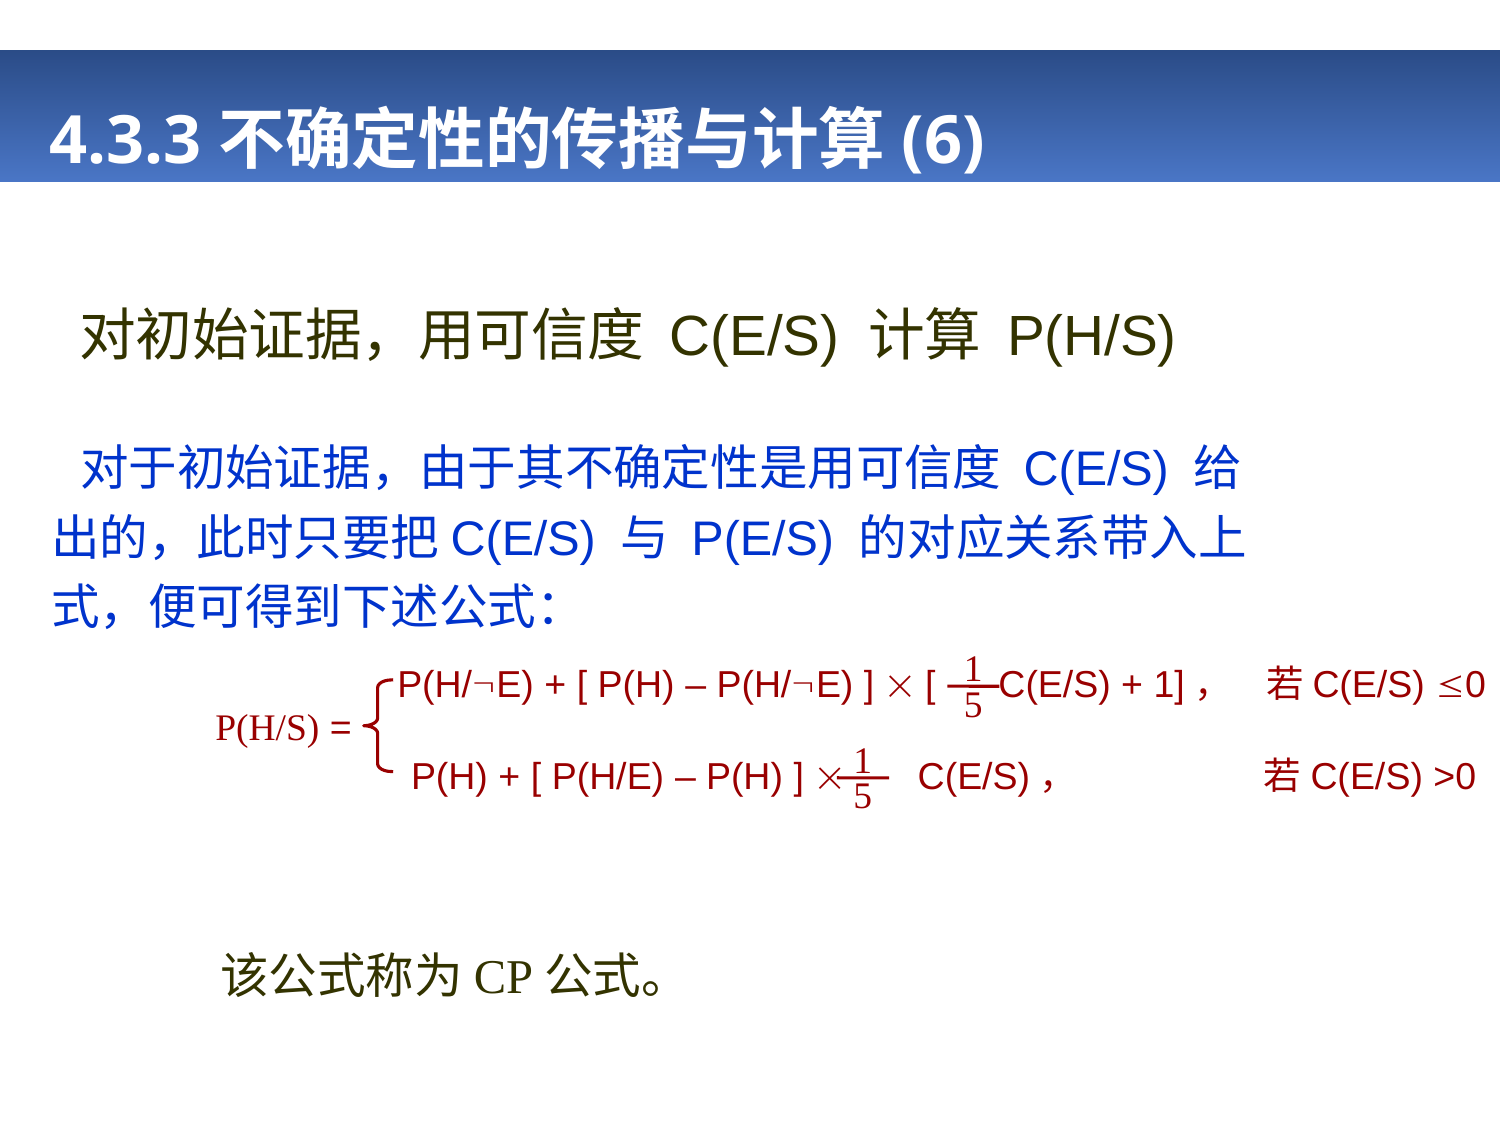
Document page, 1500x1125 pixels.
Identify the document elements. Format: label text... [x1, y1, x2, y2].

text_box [198, 645, 1500, 824]
list 对初始证据，用可信度 C(E/S) 计算 P(H/S) 对于初始证据，由于其不确定性是用可信度 C(E/S) 给出的，此时只要把C(E/S) 与 P(E/S) 的对应关系带入上式，便可得到下述公式： 该公式称为CP公式。 [0, 299, 1294, 1014]
title 4.3.3不确定性的传播与计算(6) [34, 70, 1437, 186]
